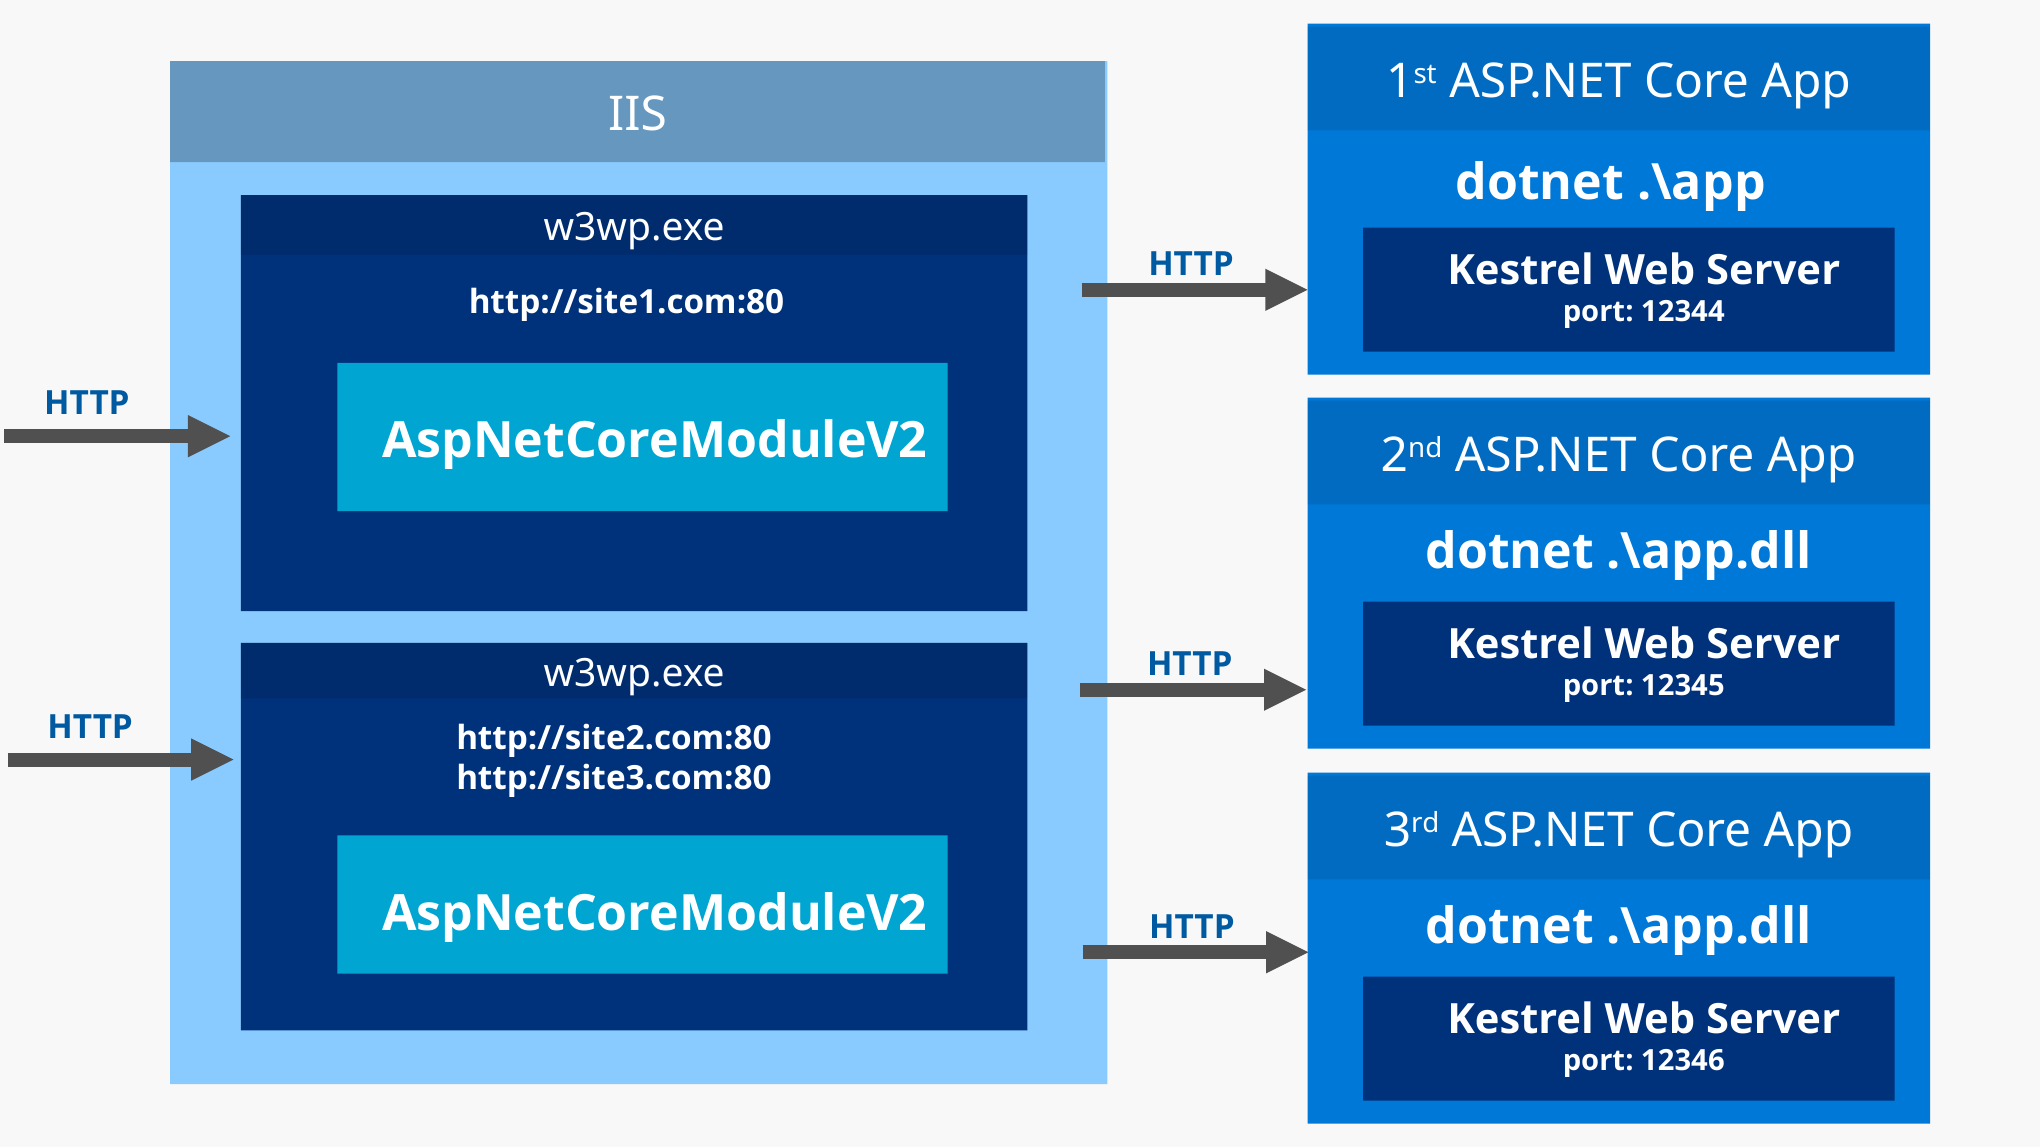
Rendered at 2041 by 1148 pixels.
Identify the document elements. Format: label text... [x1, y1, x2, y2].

text_box HTTP [1123, 898, 1261, 944]
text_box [1307, 397, 1931, 749]
text_box HTTP [21, 698, 160, 744]
text_box HTTP [1121, 636, 1259, 681]
text_box HTTP [1122, 236, 1260, 281]
text_box HTTP [18, 375, 156, 421]
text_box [240, 194, 1028, 612]
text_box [1307, 23, 1931, 375]
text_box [1307, 772, 1931, 1124]
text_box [240, 642, 1028, 1031]
text_box [170, 61, 1108, 1085]
text_box IIS [170, 61, 1105, 163]
